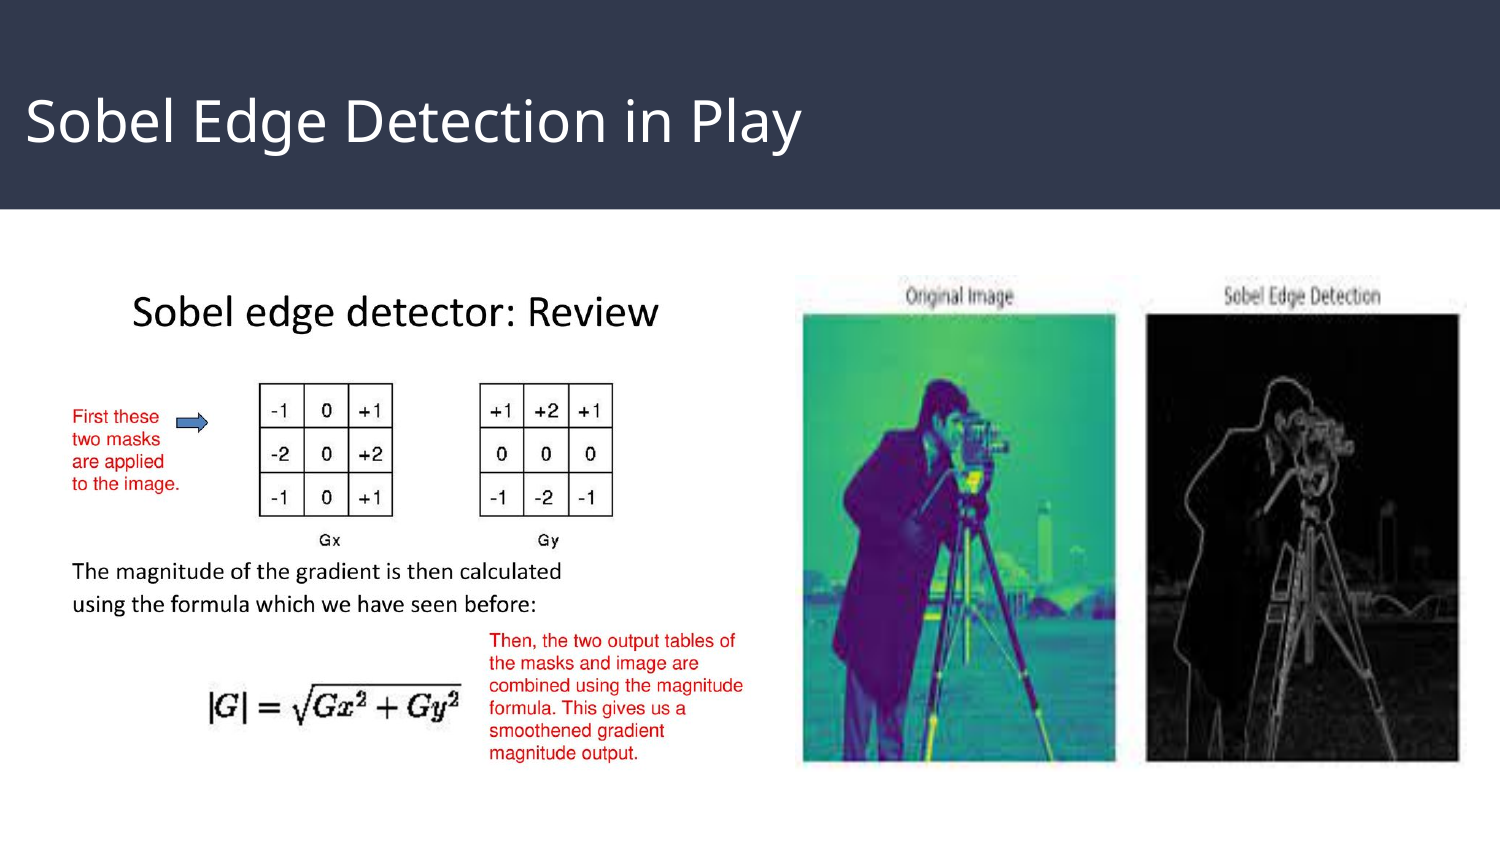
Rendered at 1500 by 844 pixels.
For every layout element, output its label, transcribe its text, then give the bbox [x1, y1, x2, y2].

title Sobel Edge Detection in Play [10, 69, 1409, 172]
picture [795, 274, 1467, 776]
picture [27, 245, 774, 805]
